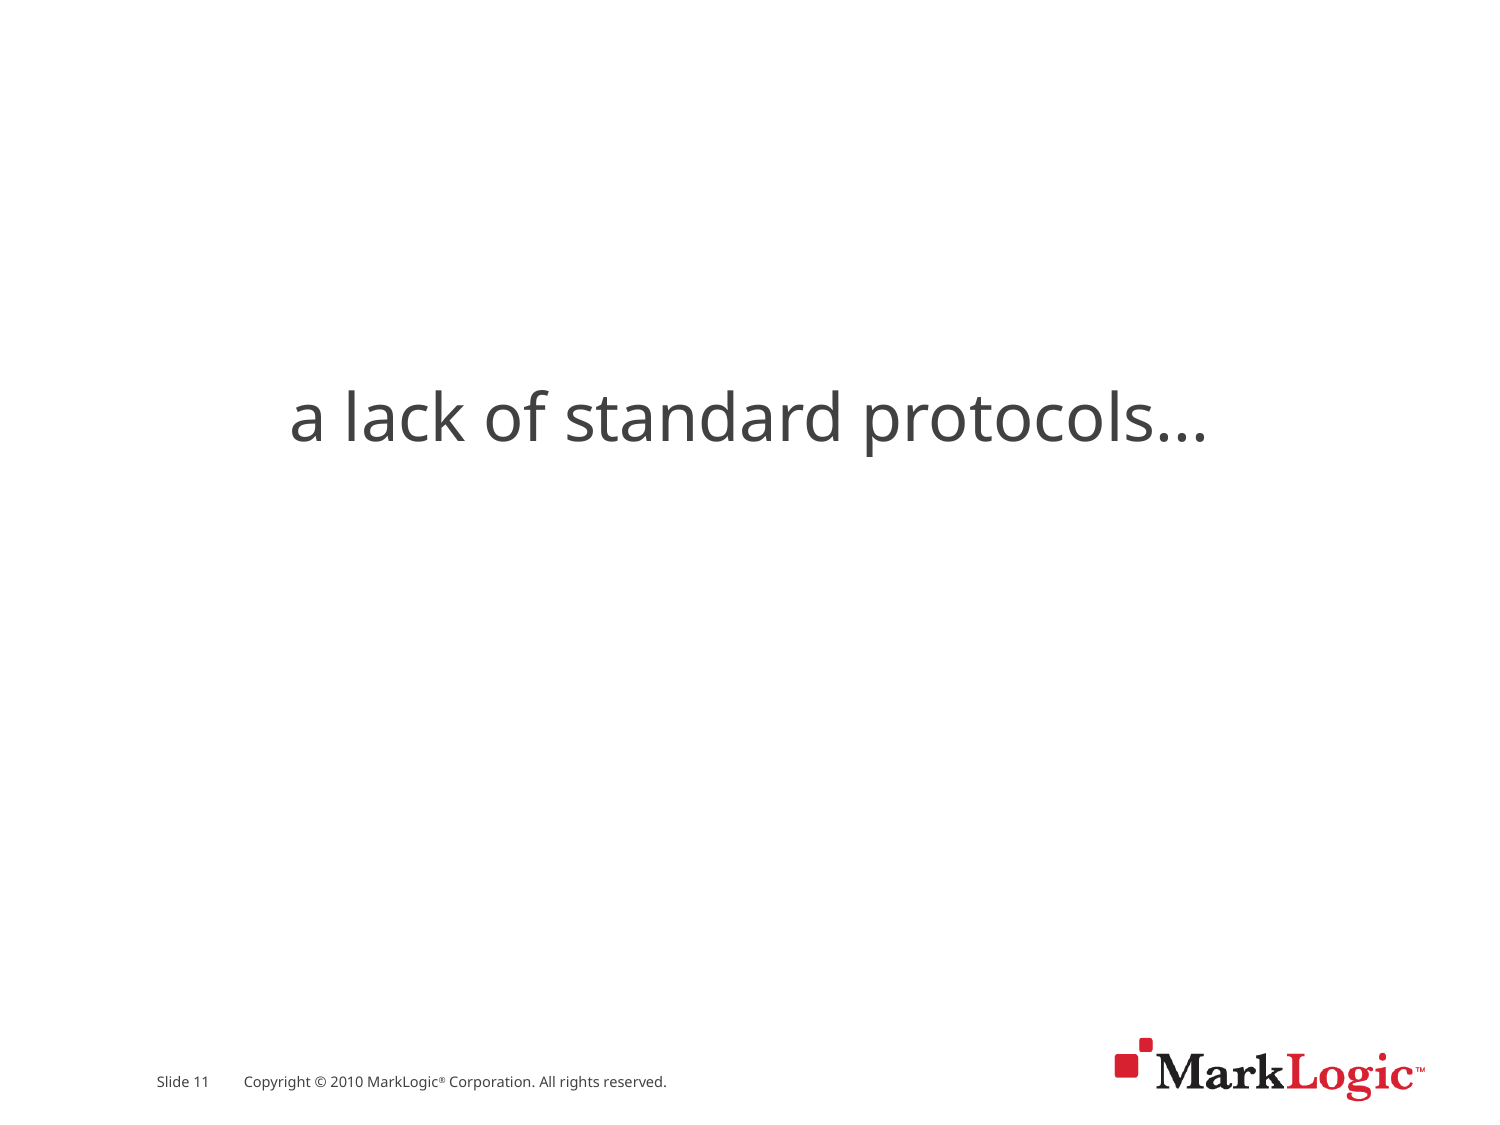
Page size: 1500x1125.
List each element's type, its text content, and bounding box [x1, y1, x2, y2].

picture [0, 1031, 1500, 1125]
text_box a lack of standard protocols... [112, 290, 1388, 540]
